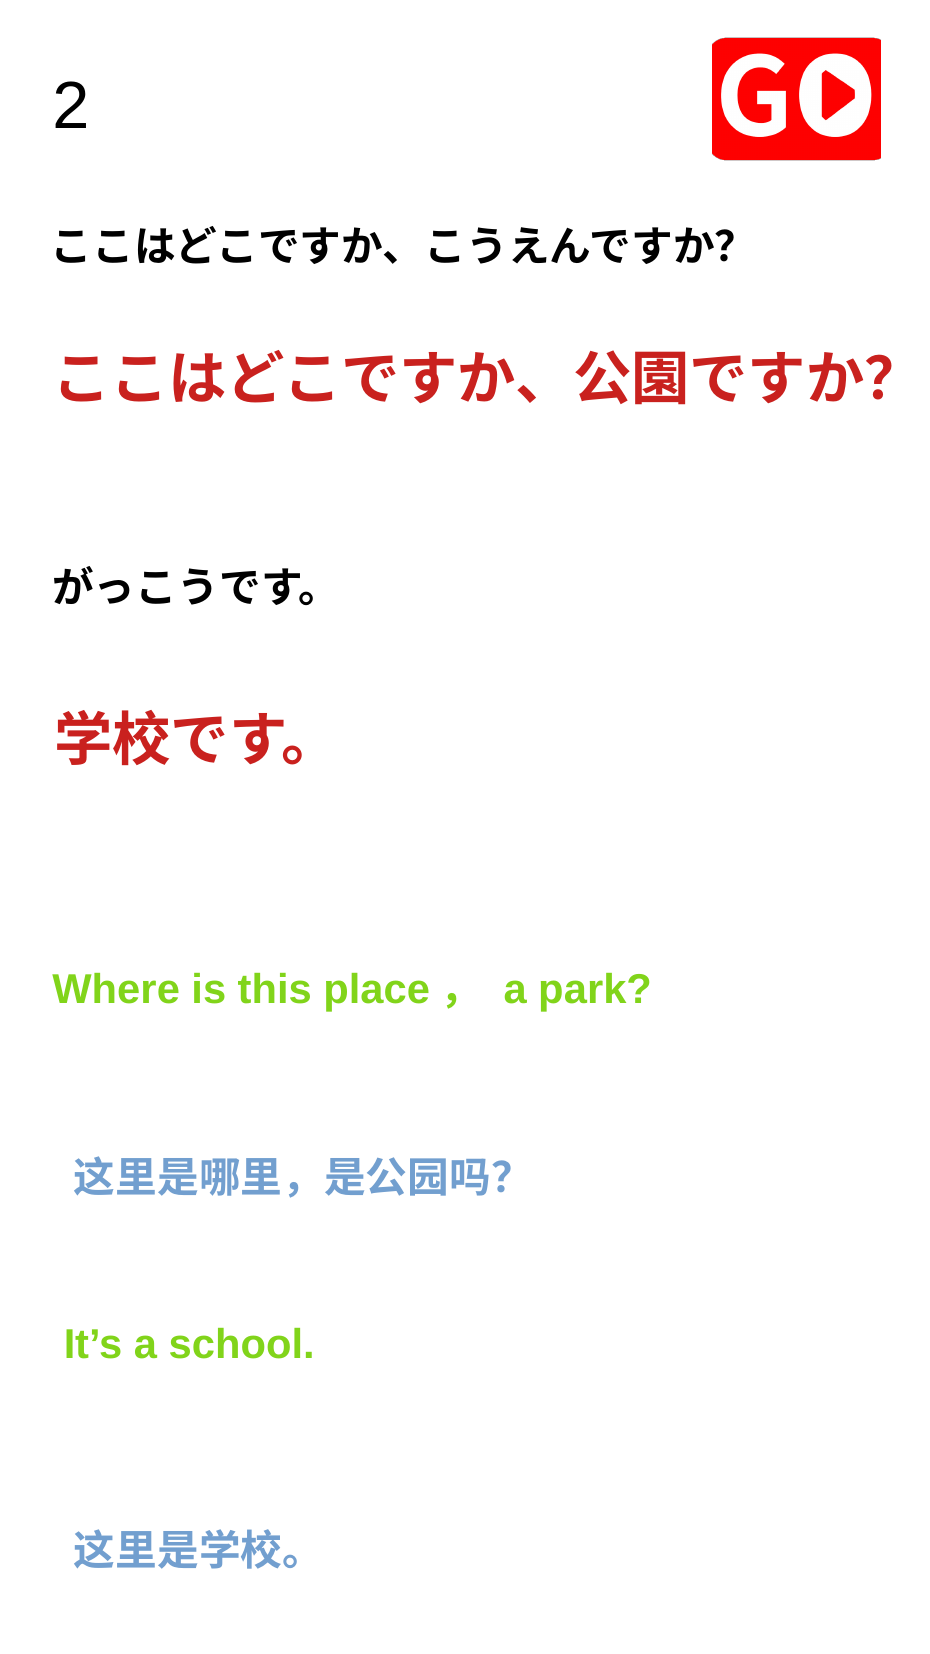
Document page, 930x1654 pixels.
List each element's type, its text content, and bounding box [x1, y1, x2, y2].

text_box 学校です。 [39, 663, 900, 811]
text_box ここはどこですか、公園ですか？ [37, 302, 898, 450]
text_box がっこうです。 [37, 512, 898, 660]
text_box Where is this place， a park? [37, 913, 898, 1061]
text_box 这里是哪里，是公园吗？ [37, 1102, 898, 1250]
text_box ここはどこですか、こうえんですか？ [35, 171, 896, 319]
text_box 这里是学校。 [37, 1475, 898, 1623]
text_box 2 [37, 54, 450, 144]
text_box It’s a school. [37, 1268, 898, 1416]
picture [712, 37, 882, 162]
